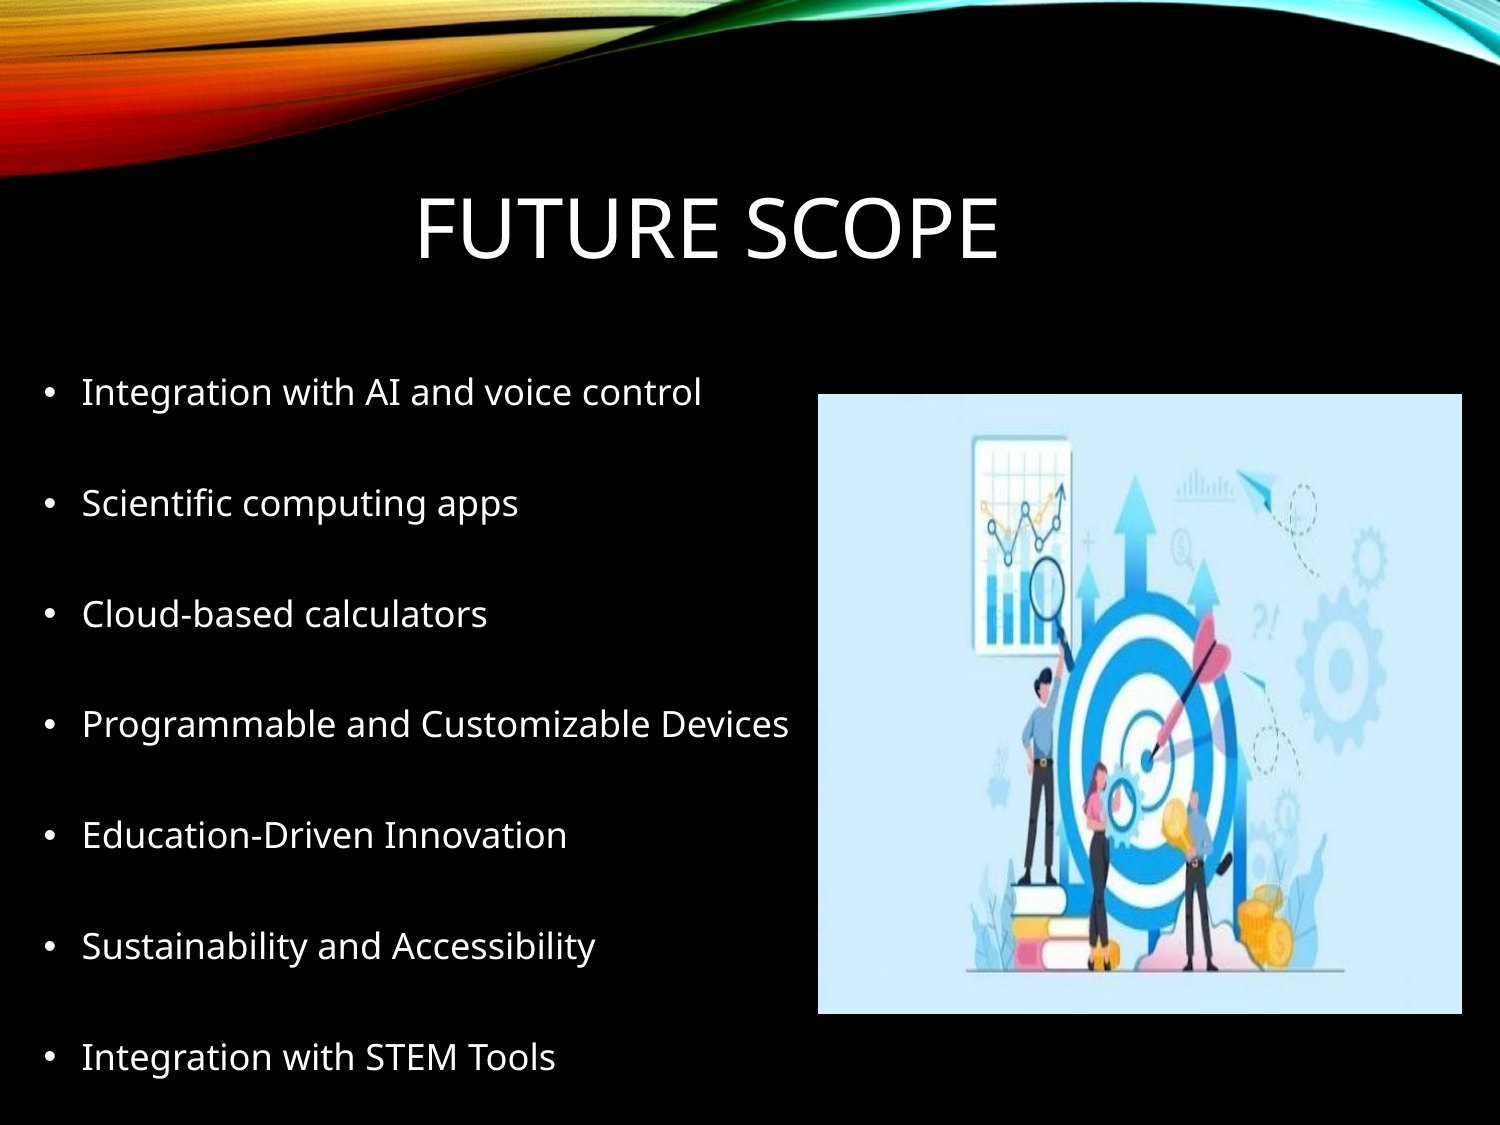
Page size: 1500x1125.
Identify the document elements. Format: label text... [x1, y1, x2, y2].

list Integration with AI and voice control Scientific computing apps Cloud-based calculators Programmable and Customizable Devices Education-Driven Innovation Sustainability and Accessibility Integration with STEM Tools [28, 366, 868, 1095]
picture [0, 0, 1500, 178]
title Future Scope [13, 125, 1403, 338]
picture [817, 393, 1462, 1015]
